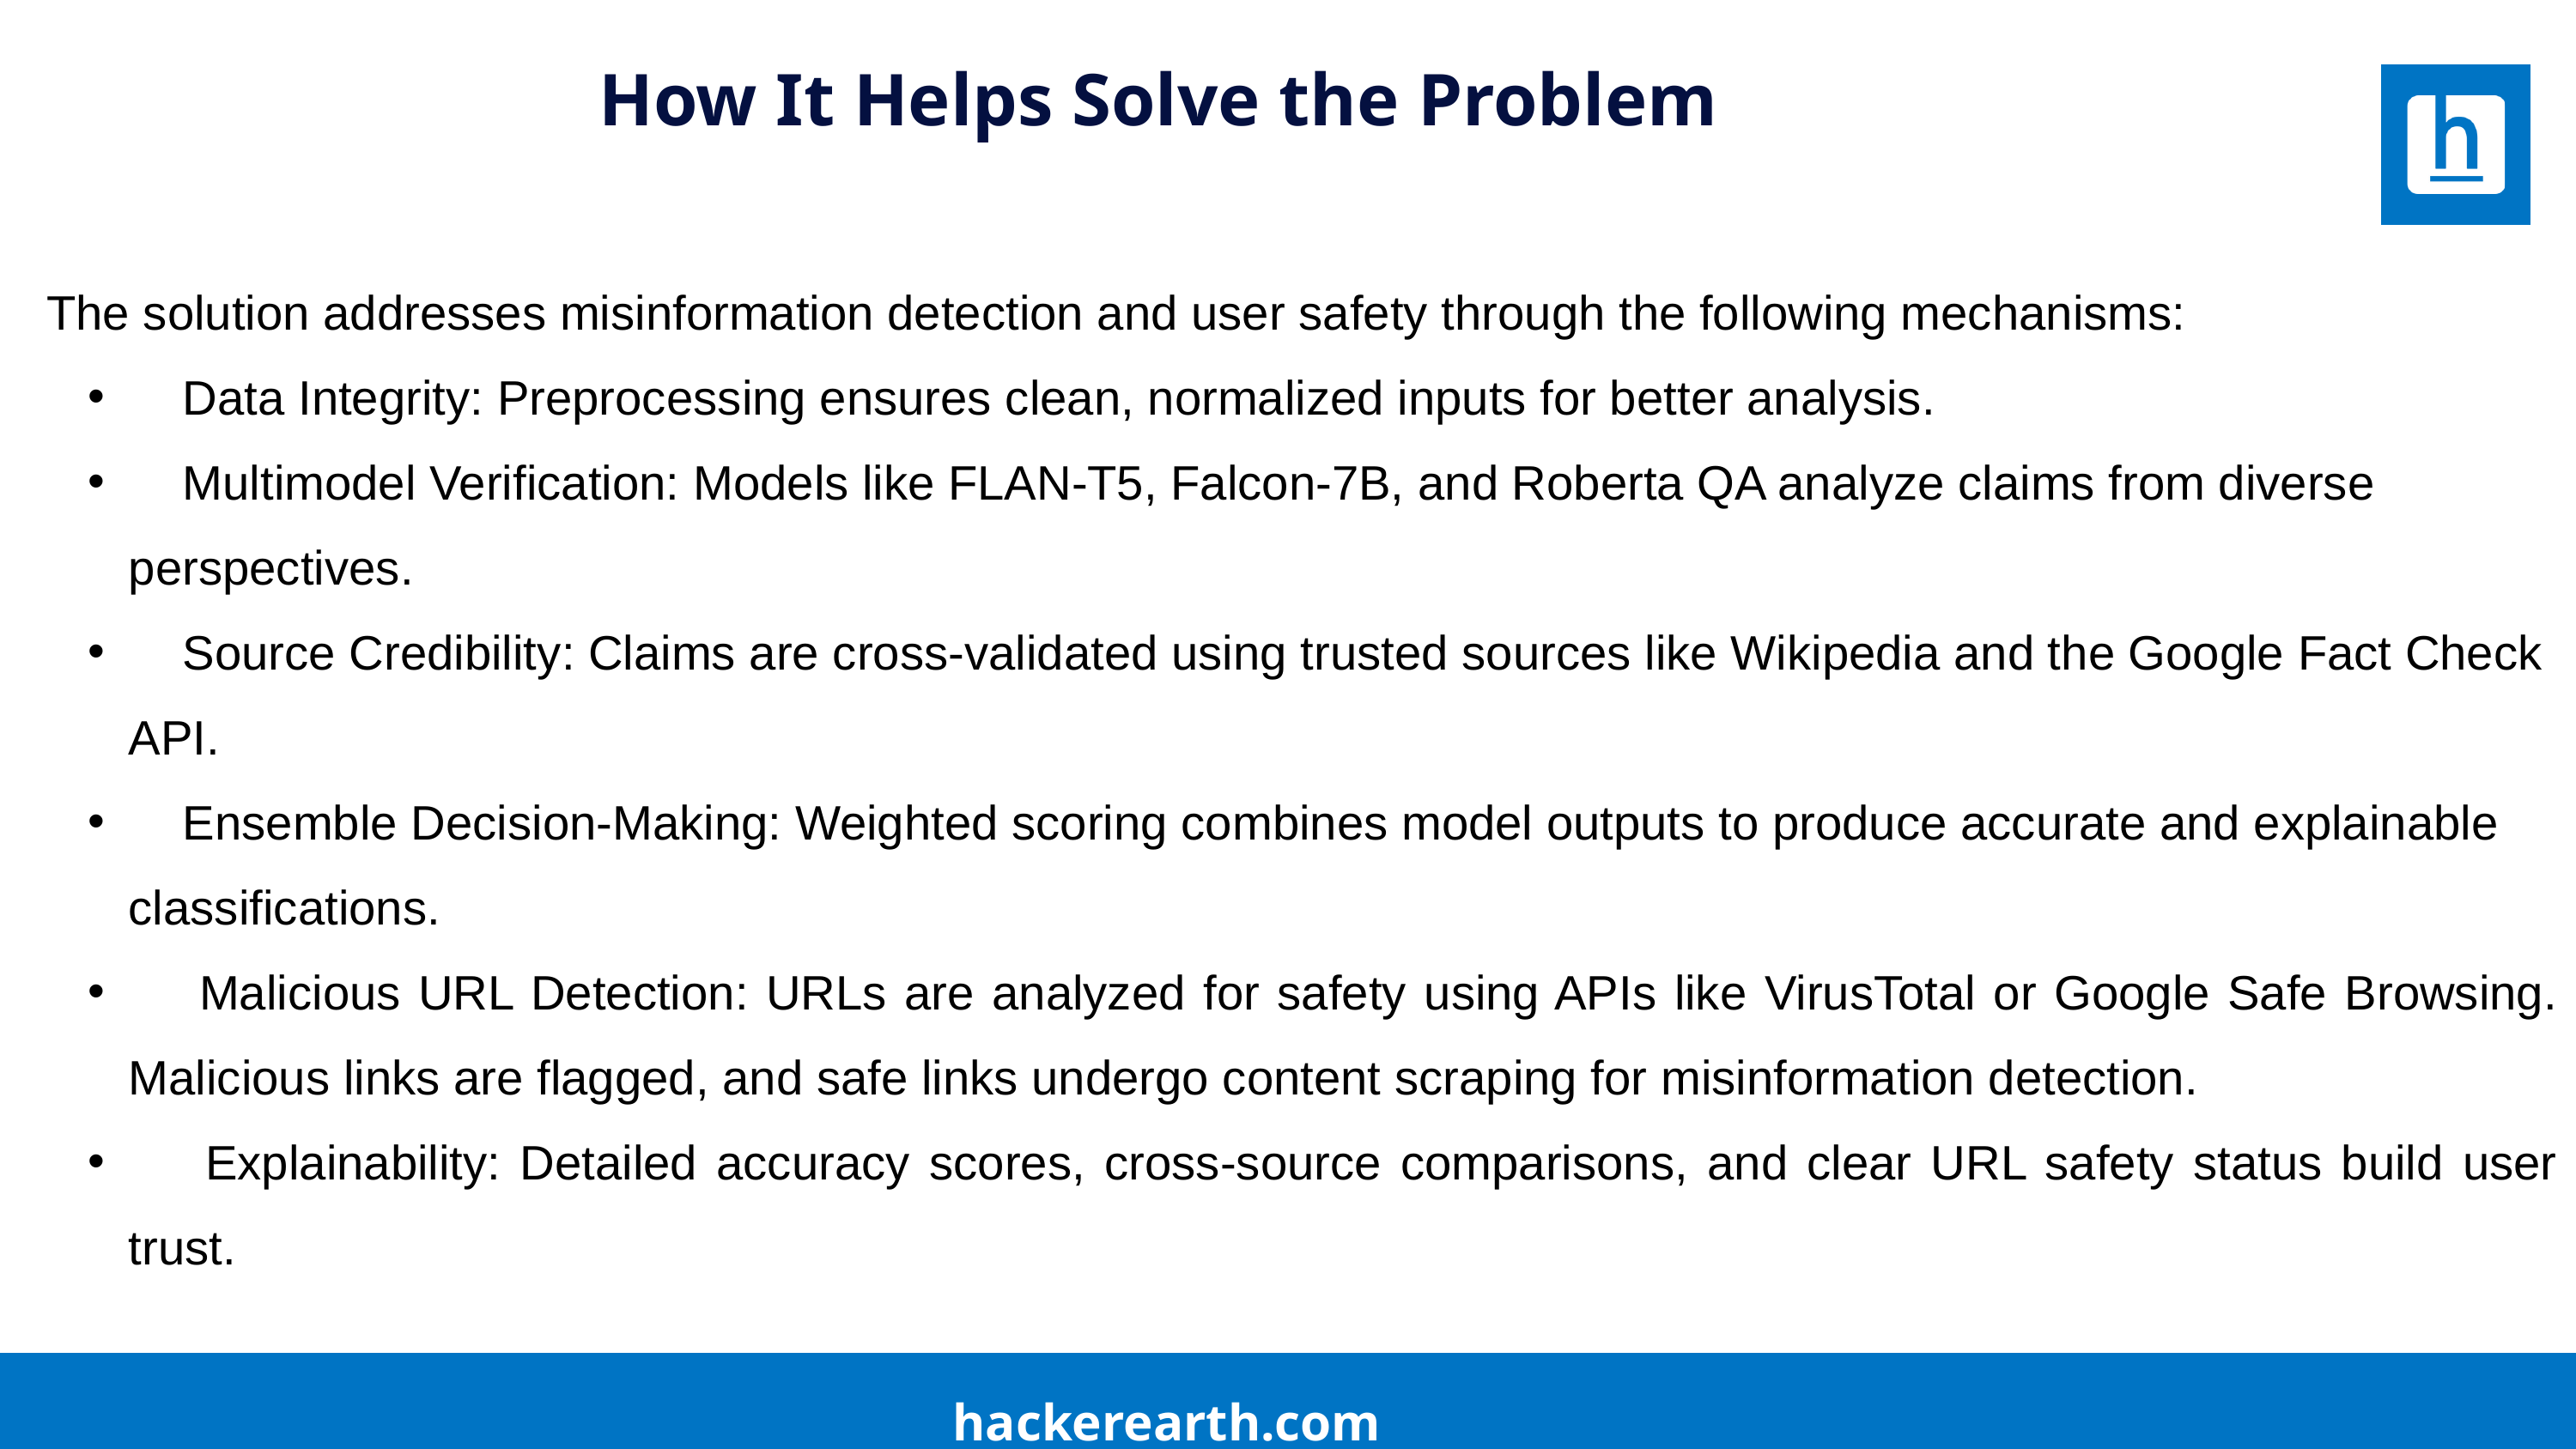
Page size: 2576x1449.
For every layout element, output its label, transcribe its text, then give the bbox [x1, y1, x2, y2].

text_box The solution addresses misinformation detection and user safety through the following mechanisms: Data Integrity: Preprocessing ensures clean, normalized inputs for better analysis. Multimodel Verification: Models like FLAN-T5, Falcon-7B, and Roberta QA analyze claims from diverse perspectives. Source Credibility: Claims are cross-validated using trusted sources like Wikipedia and the Google Fact Check API. Ensemble Decision-Making: Weighted scoring combines model outputs to produce accurate and explainable classifications. Malicious URL Detection: URLs are analyzed for safety using APIs like VirusTotal or Google Safe Browsing. Malicious links are flagged, and safe links undergo content scraping for misinformation detection. Explainability: Detailed accuracy scores, cross-source comparisons, and clear URL safety status build user trust. [46, 254, 2557, 1351]
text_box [2381, 64, 2531, 226]
text_box How It Helps Solve the Problem [598, 54, 2576, 227]
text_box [0, 1352, 2576, 1449]
